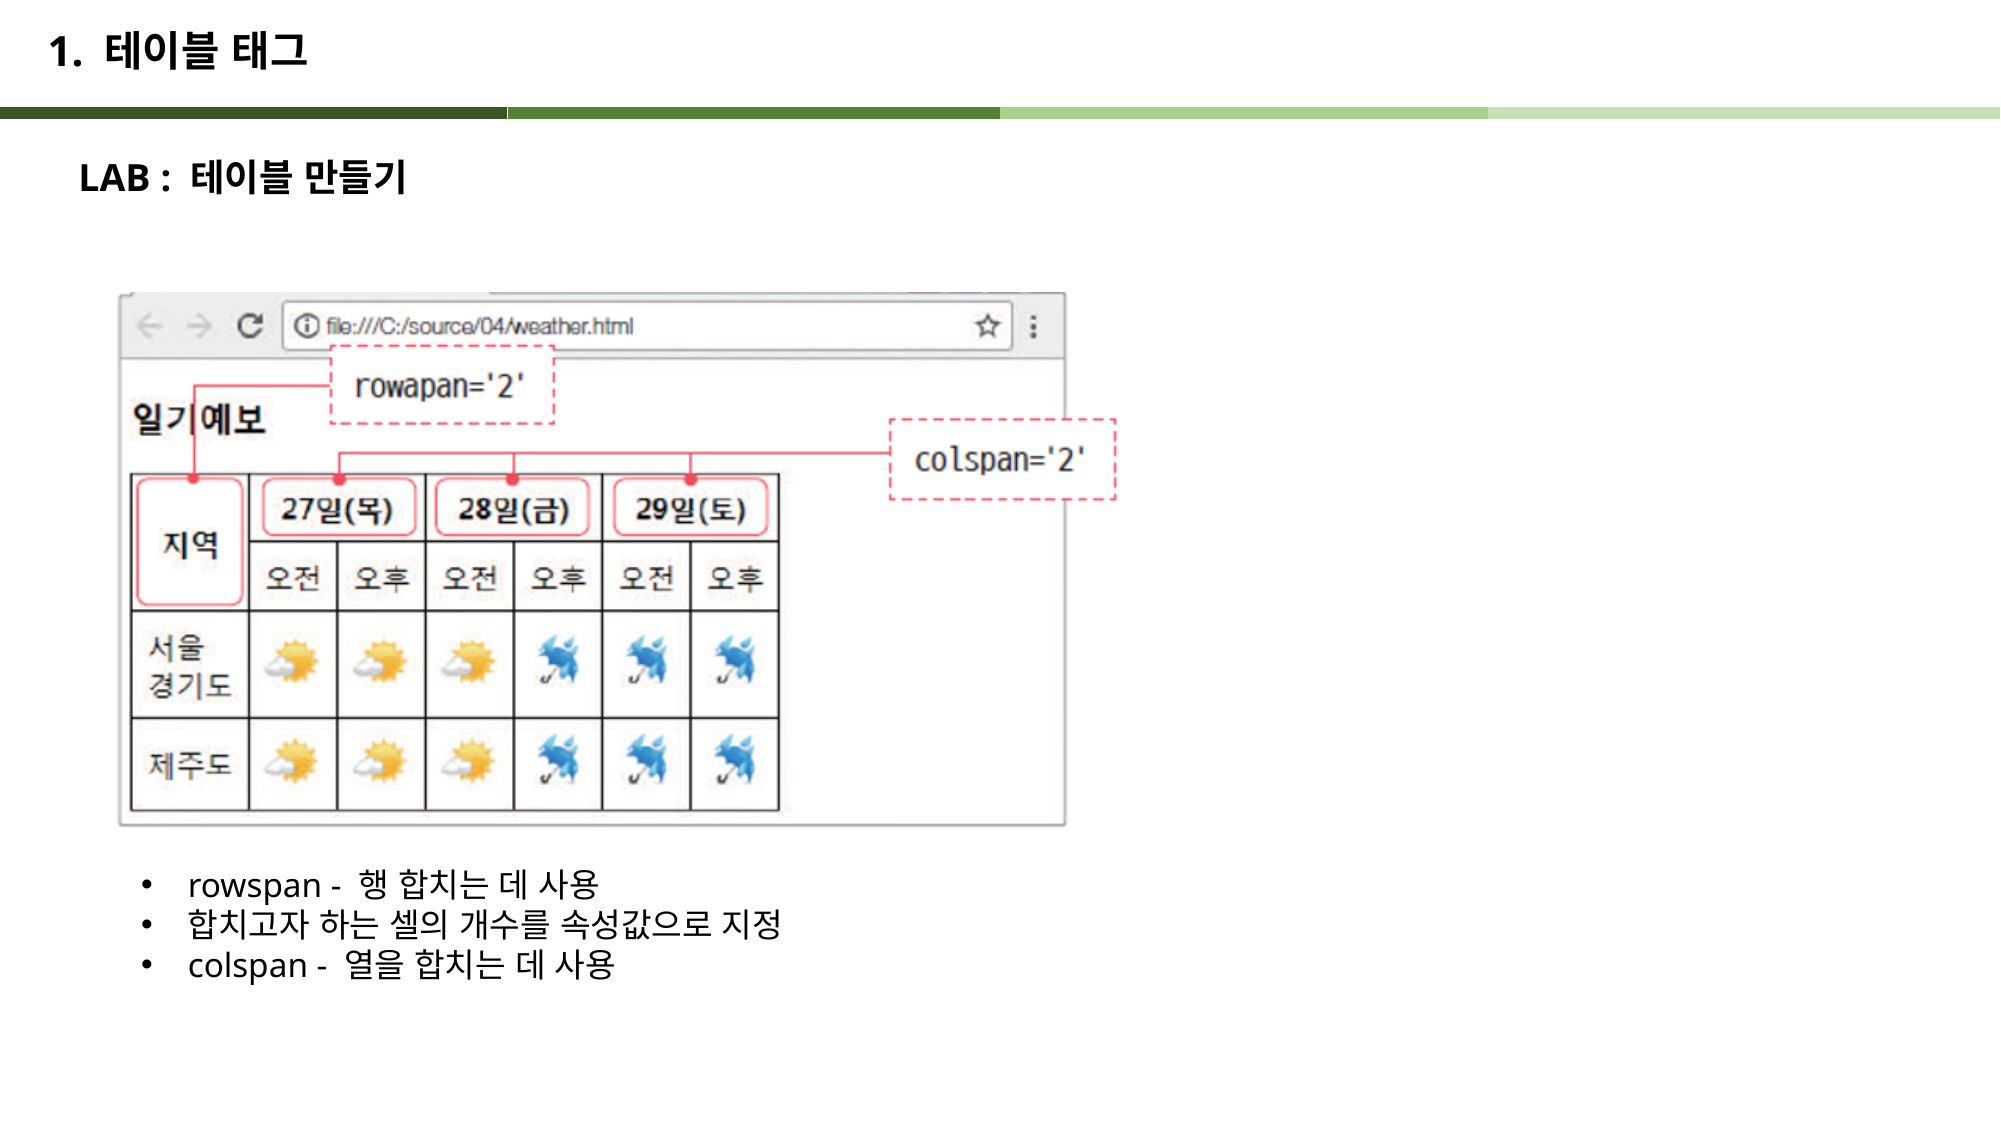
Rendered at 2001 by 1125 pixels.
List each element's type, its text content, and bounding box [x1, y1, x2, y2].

text_box LAB : 테이블 만들기 [63, 130, 844, 223]
text_box rowspan - 행 합치는 데 사용 합치고자 하는 셀의 개수를 속성값으로 지정 colspan - 열을 합치는 데 사용 [126, 856, 1316, 992]
title 1. 테이블 태그 [32, 19, 1273, 87]
picture [86, 292, 1127, 836]
